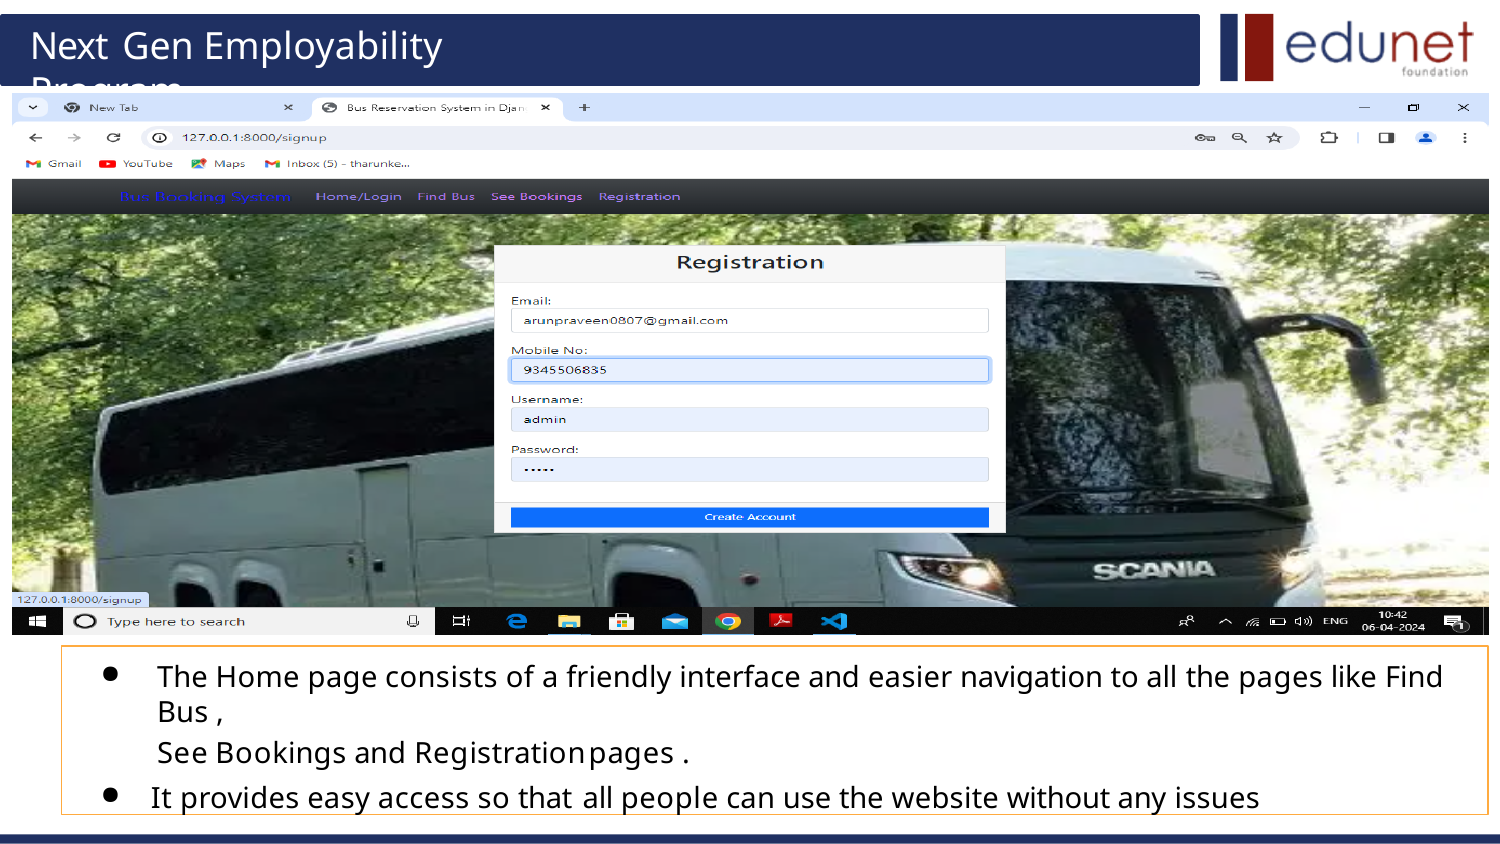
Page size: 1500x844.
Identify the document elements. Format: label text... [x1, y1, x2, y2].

text_box The Home page consists of a friendly interface and easier navigation to all the pages like Find Bus , See Bookings and Registrationpages . It provides easy access so that all people can use the website without any issues [61, 646, 1489, 815]
title Next Gen Employability Program [27, 19, 578, 91]
picture [1285, 20, 1474, 77]
picture [12, 92, 1489, 635]
